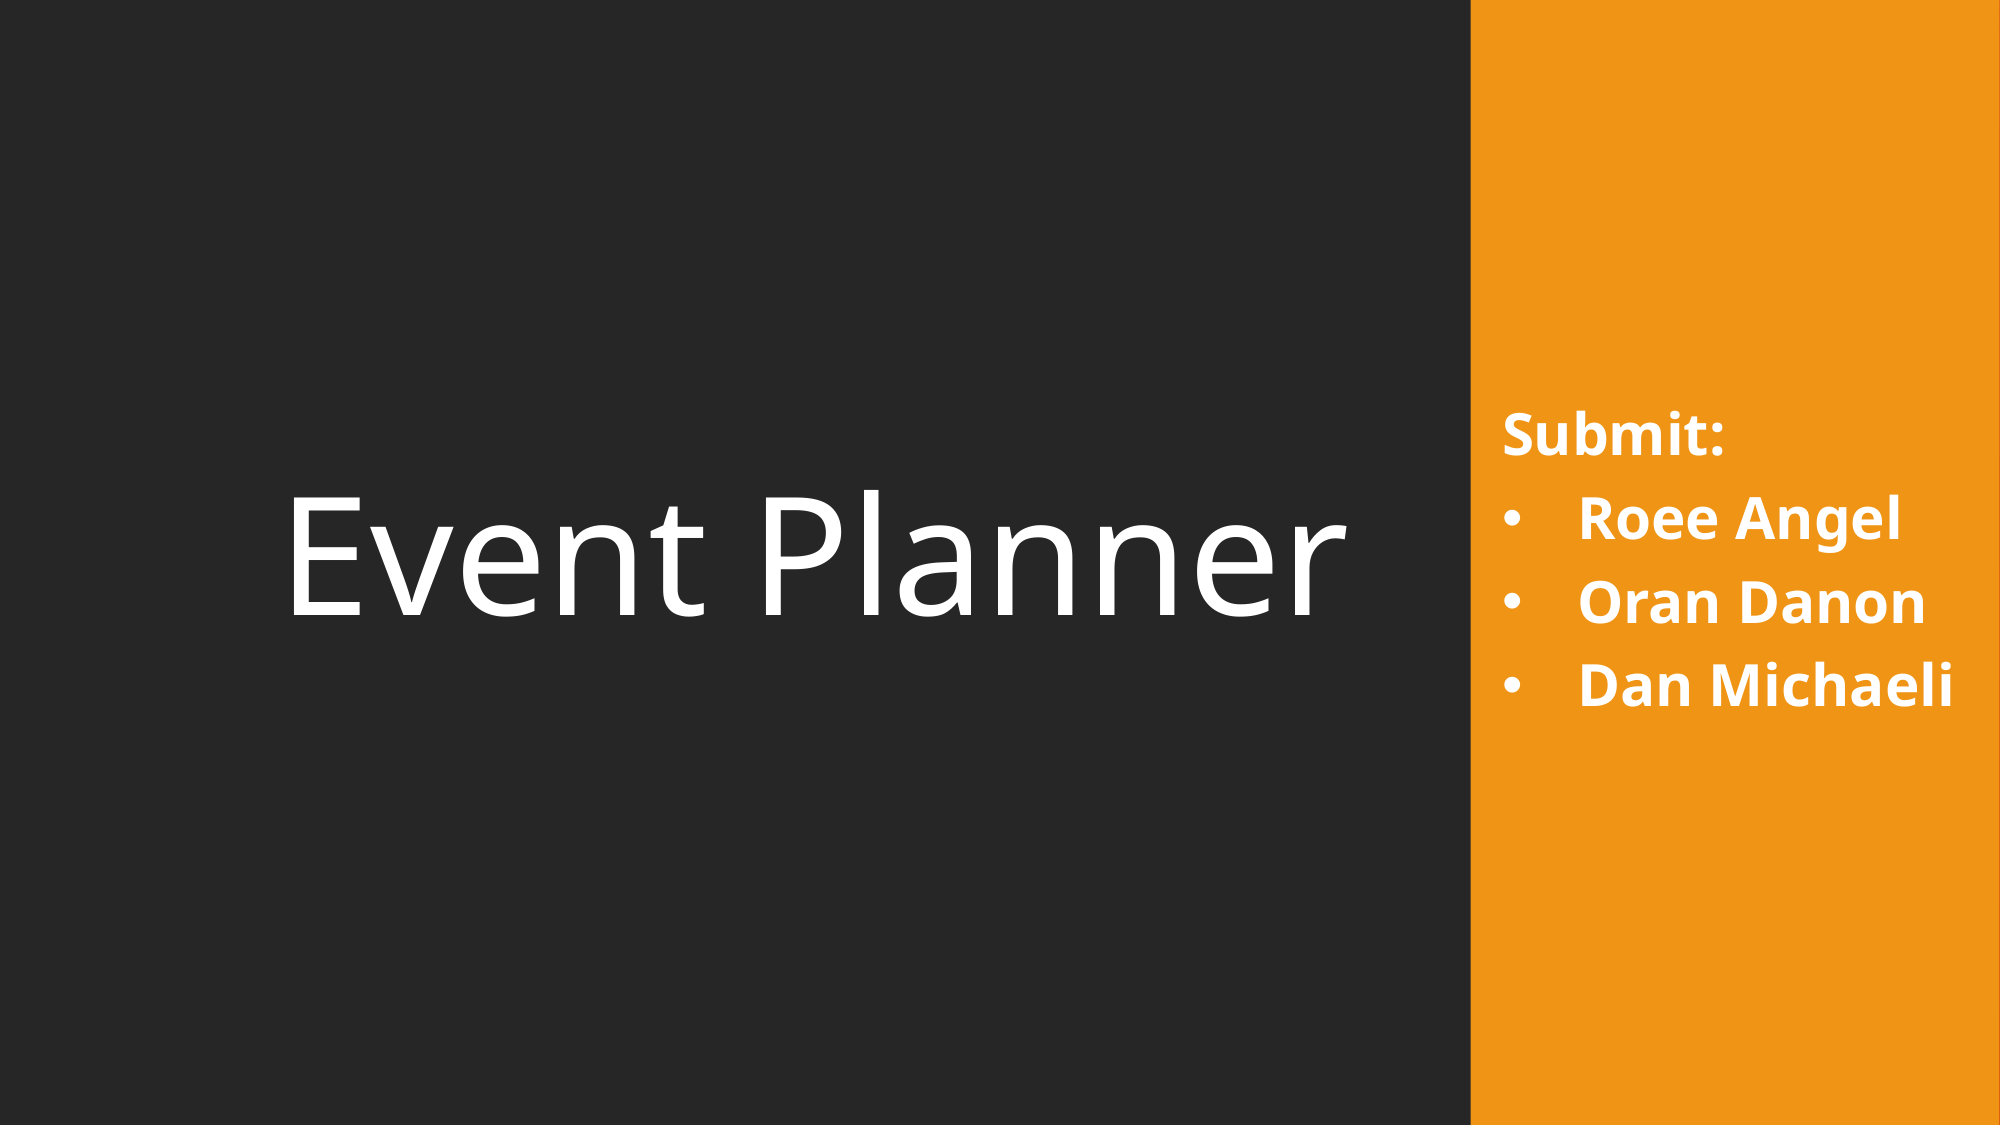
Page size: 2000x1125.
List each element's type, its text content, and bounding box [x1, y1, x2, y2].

text_box [0, 0, 1472, 1125]
title Event Planner [105, 211, 1365, 914]
text_box [1472, 0, 2000, 1125]
subtitle Submit: Roee Angel Oran Danon Dan Michaeli [1487, 211, 1984, 914]
